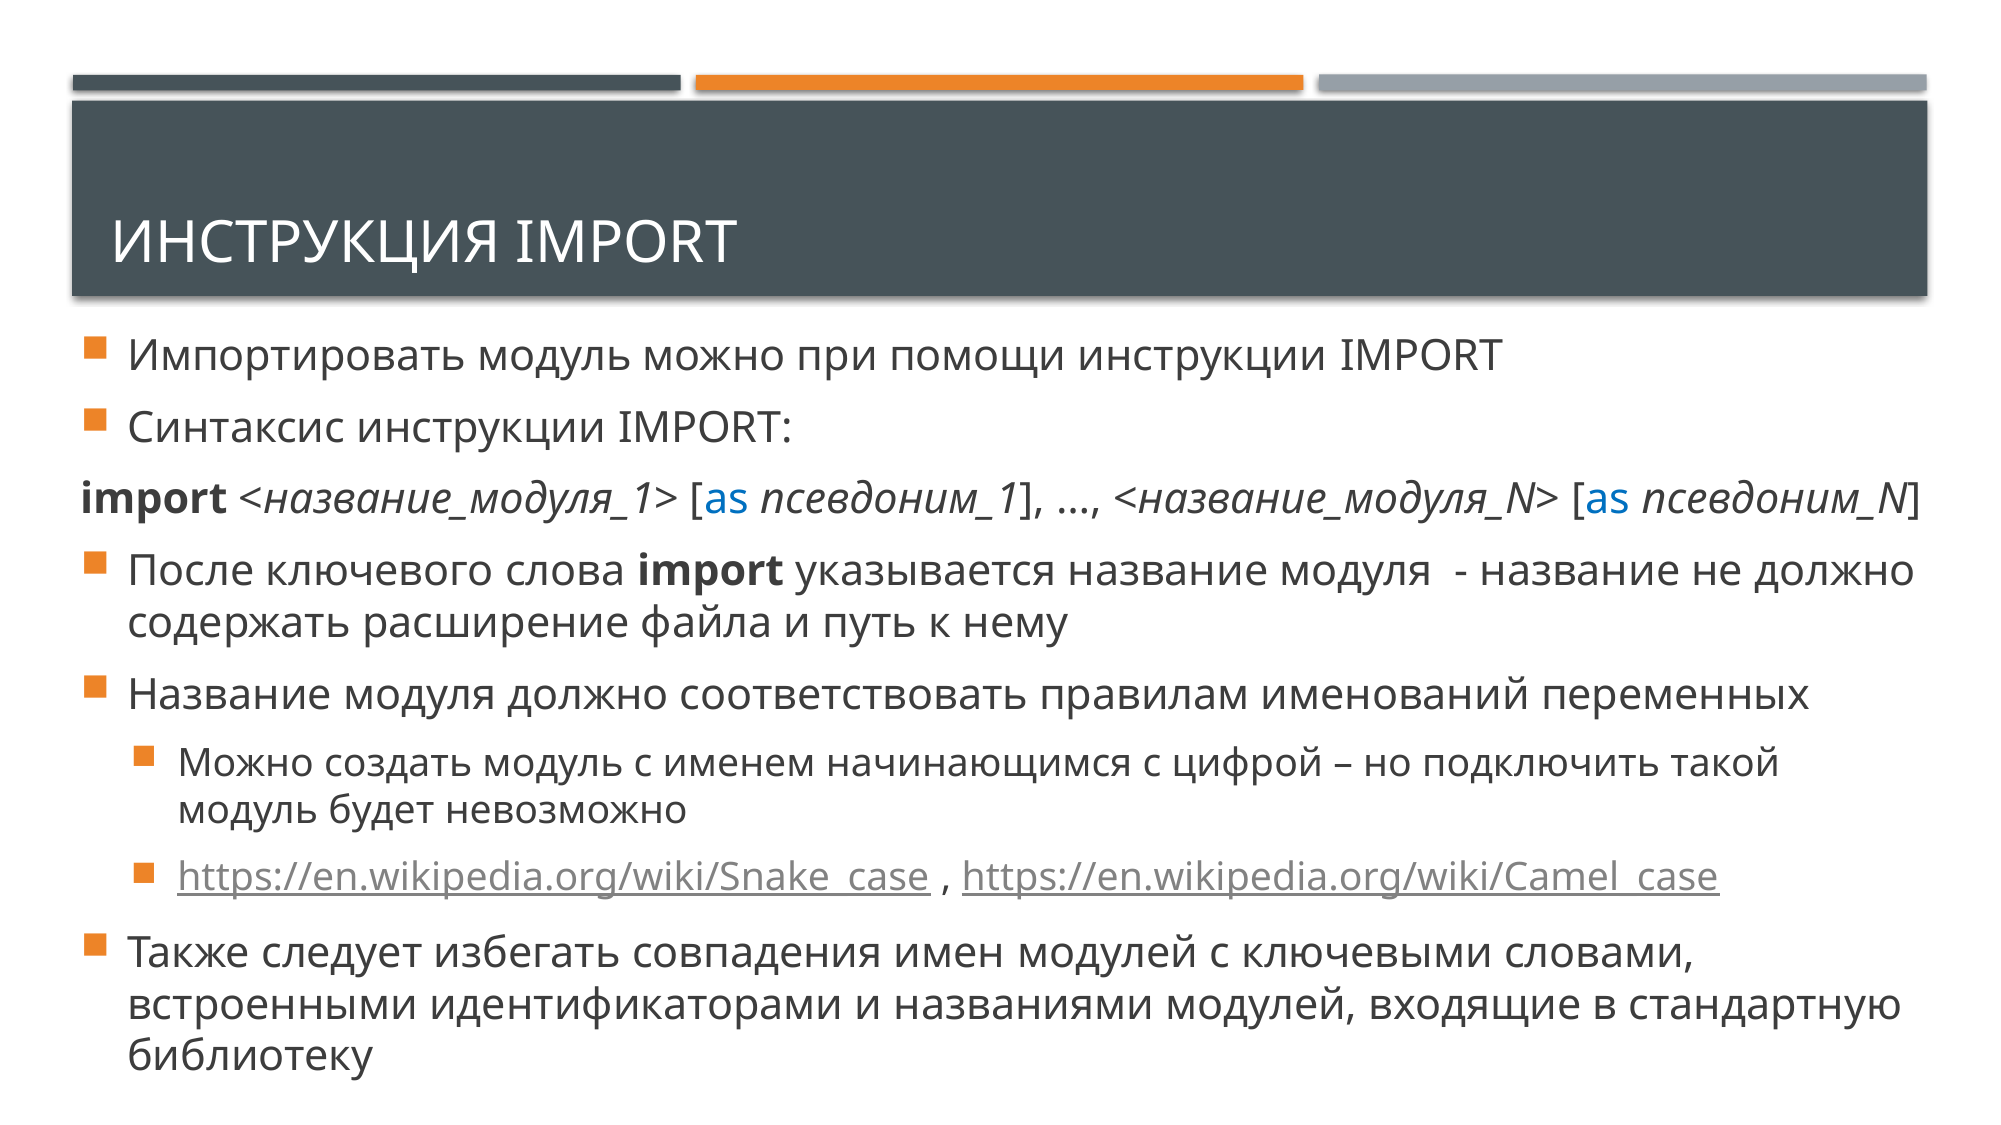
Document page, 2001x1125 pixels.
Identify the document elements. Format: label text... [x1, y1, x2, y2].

list Импортировать модуль можно при помощи инструкции IMPORT Синтаксис инструкции IMPORT: import <название_модуля_1> [as псевдоним_1], …, <название_модуля_N> [as псевдоним_N] После ключевого слова import указывается название модуля - название не должно содержать расширение файла и путь к нему Название модуля должно соответствовать правилам именований переменных Можно создать модуль с именем начинающимся с цифрой – но подключить такой модуль будет невозможно https://en.wikipedia.org/wiki/Snake_case , https://en.wikipedia.org/wiki/Camel_case Также следует избегать совпадения имен модулей с ключевыми словами, встроенными идентификаторами и названиями модулей, входящие в стандартную библиотеку [65, 315, 1946, 1092]
title Инструкция import [95, 115, 1905, 282]
